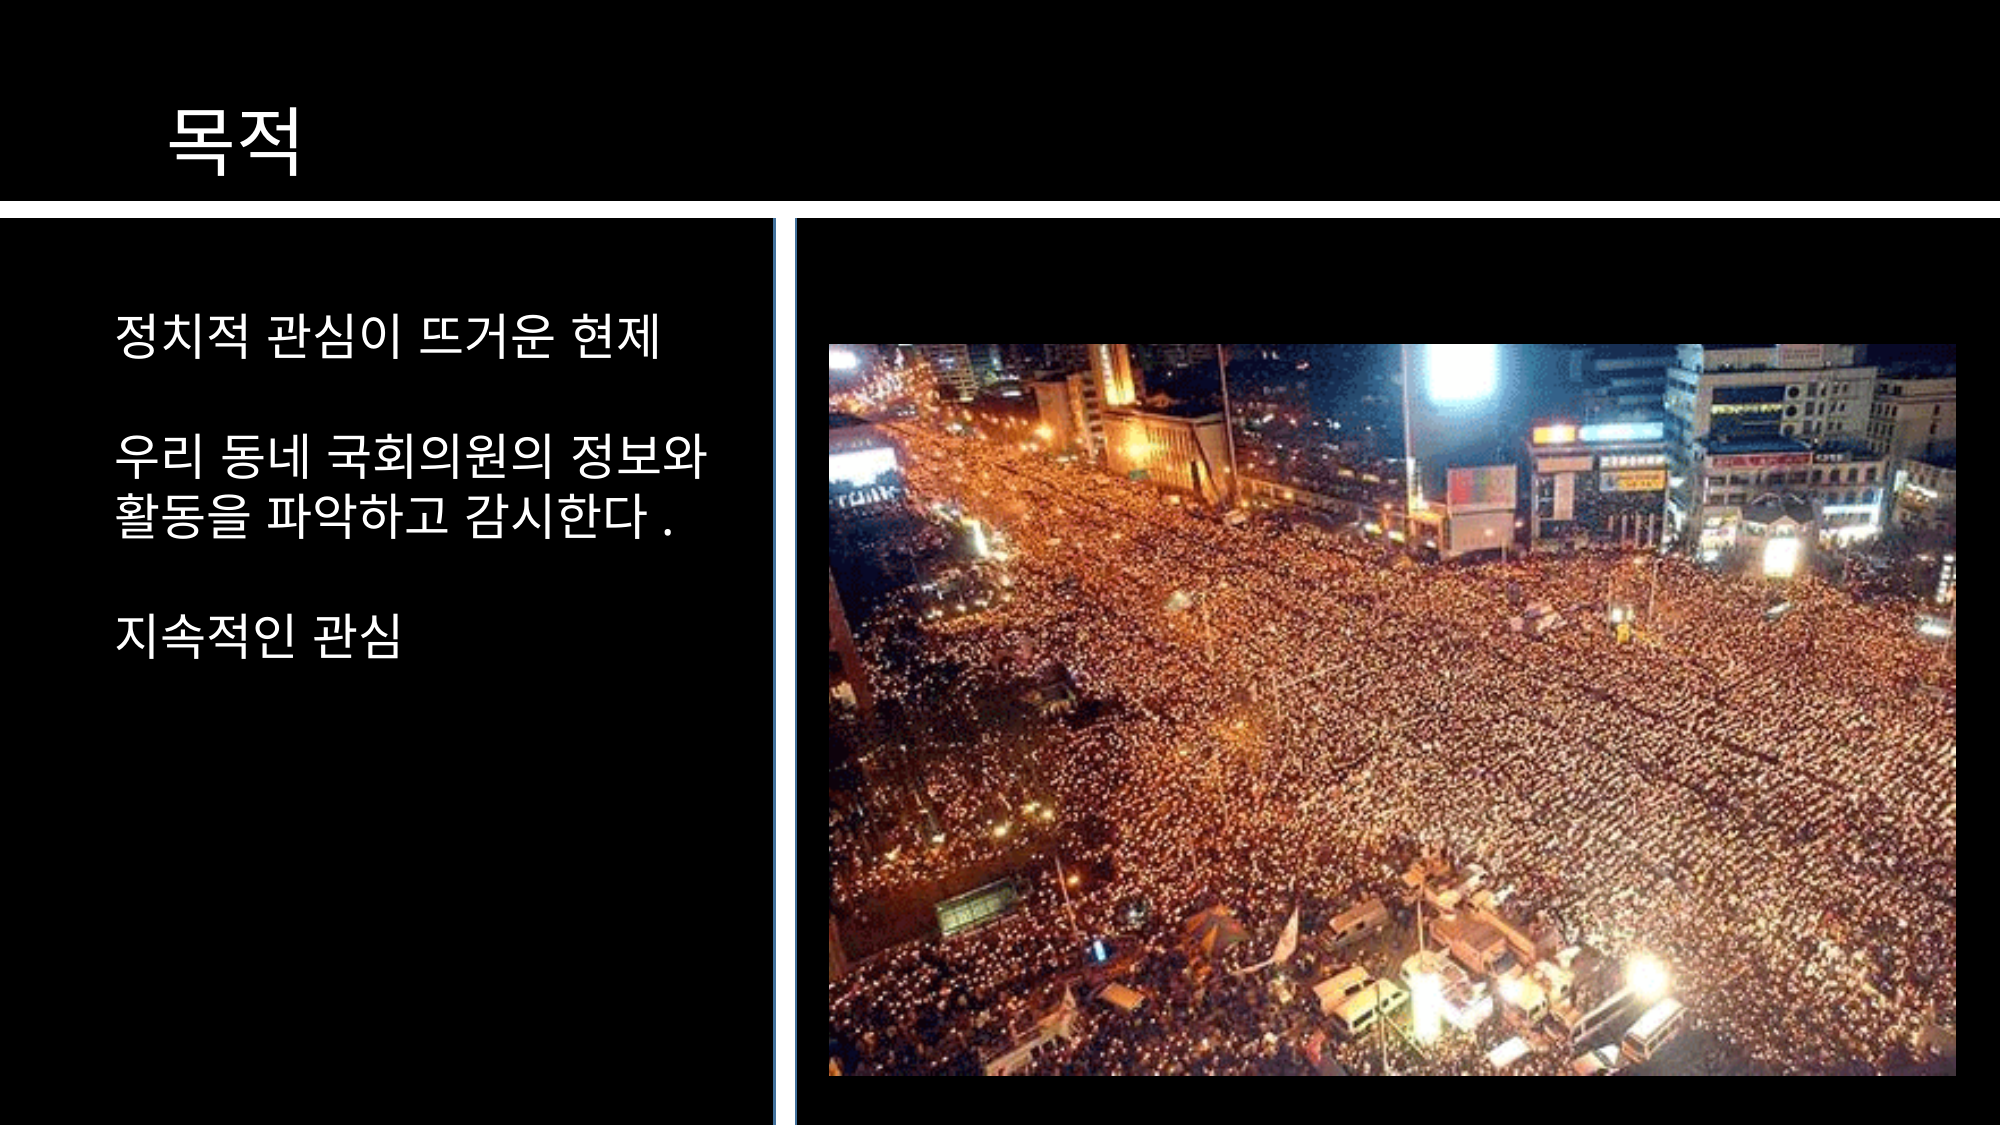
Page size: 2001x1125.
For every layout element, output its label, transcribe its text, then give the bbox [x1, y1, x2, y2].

list 정치적 관심이 뜨거운 현제 우리 동네 국회의원의 정보와 활동을 파악하고 감시한다. 지속적인 관심 [99, 237, 759, 1008]
text_box [773, 218, 797, 1125]
picture [829, 344, 1956, 1076]
title 목적 [151, 86, 358, 193]
text_box [0, 201, 2000, 218]
